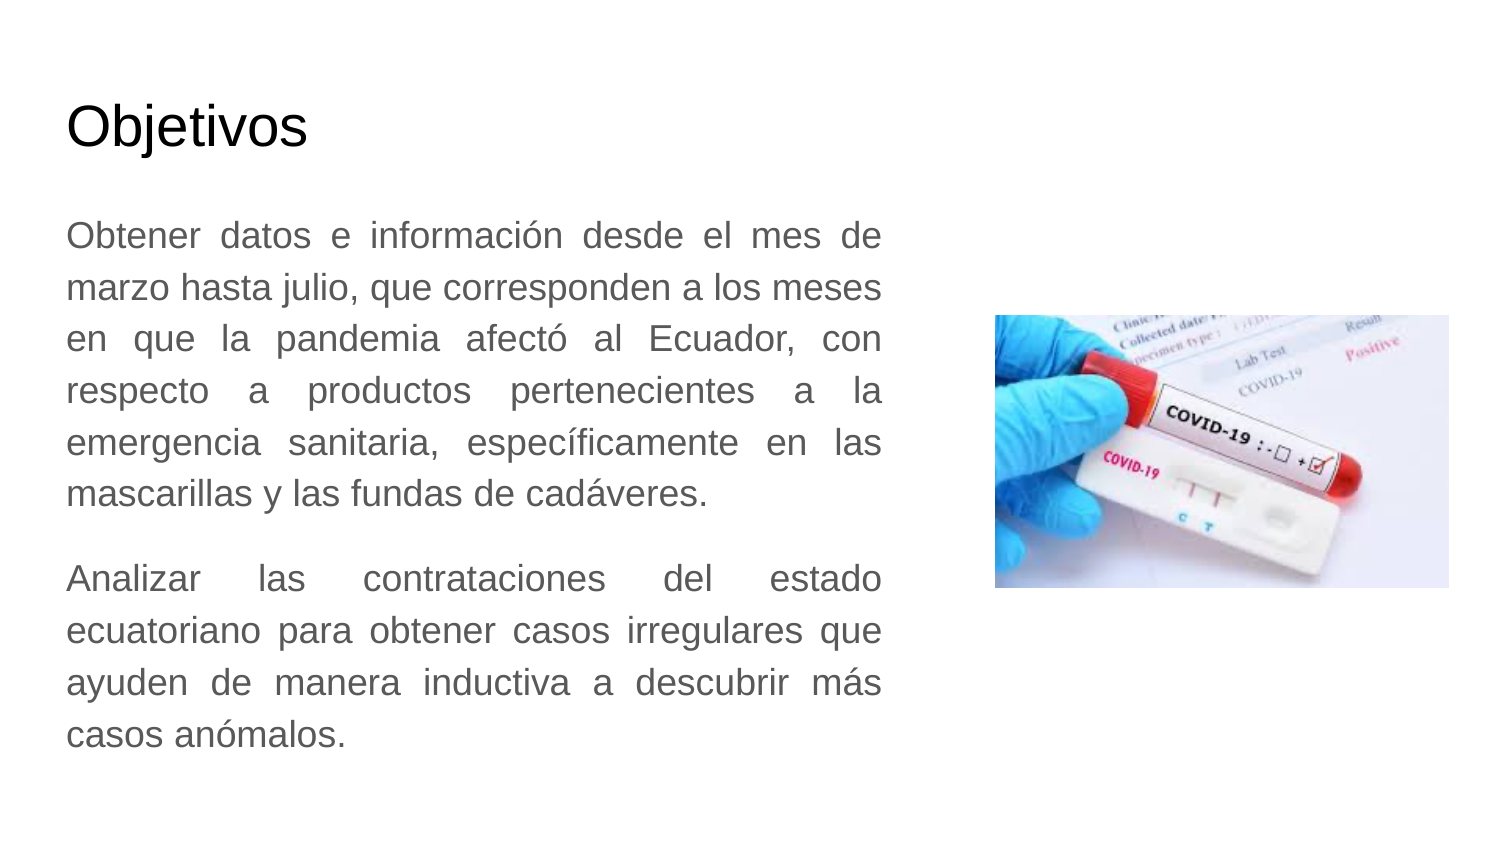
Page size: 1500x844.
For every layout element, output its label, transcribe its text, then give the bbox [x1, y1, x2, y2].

title Objetivos [51, 72, 1449, 167]
list Obtener datos e información desde el mes de marzo hasta julio, que corresponden a los meses en que la pandemia afectó al Ecuador, con respecto a productos pertenecientes a la emergencia sanitaria, específicamente en las mascarillas y las fundas de cadáveres. Analizar las contrataciones del estado ecuatoriano para obtener casos irregulares que ayuden de manera inductiva a descubrir más casos anómalos. [51, 189, 898, 750]
picture [995, 315, 1450, 588]
